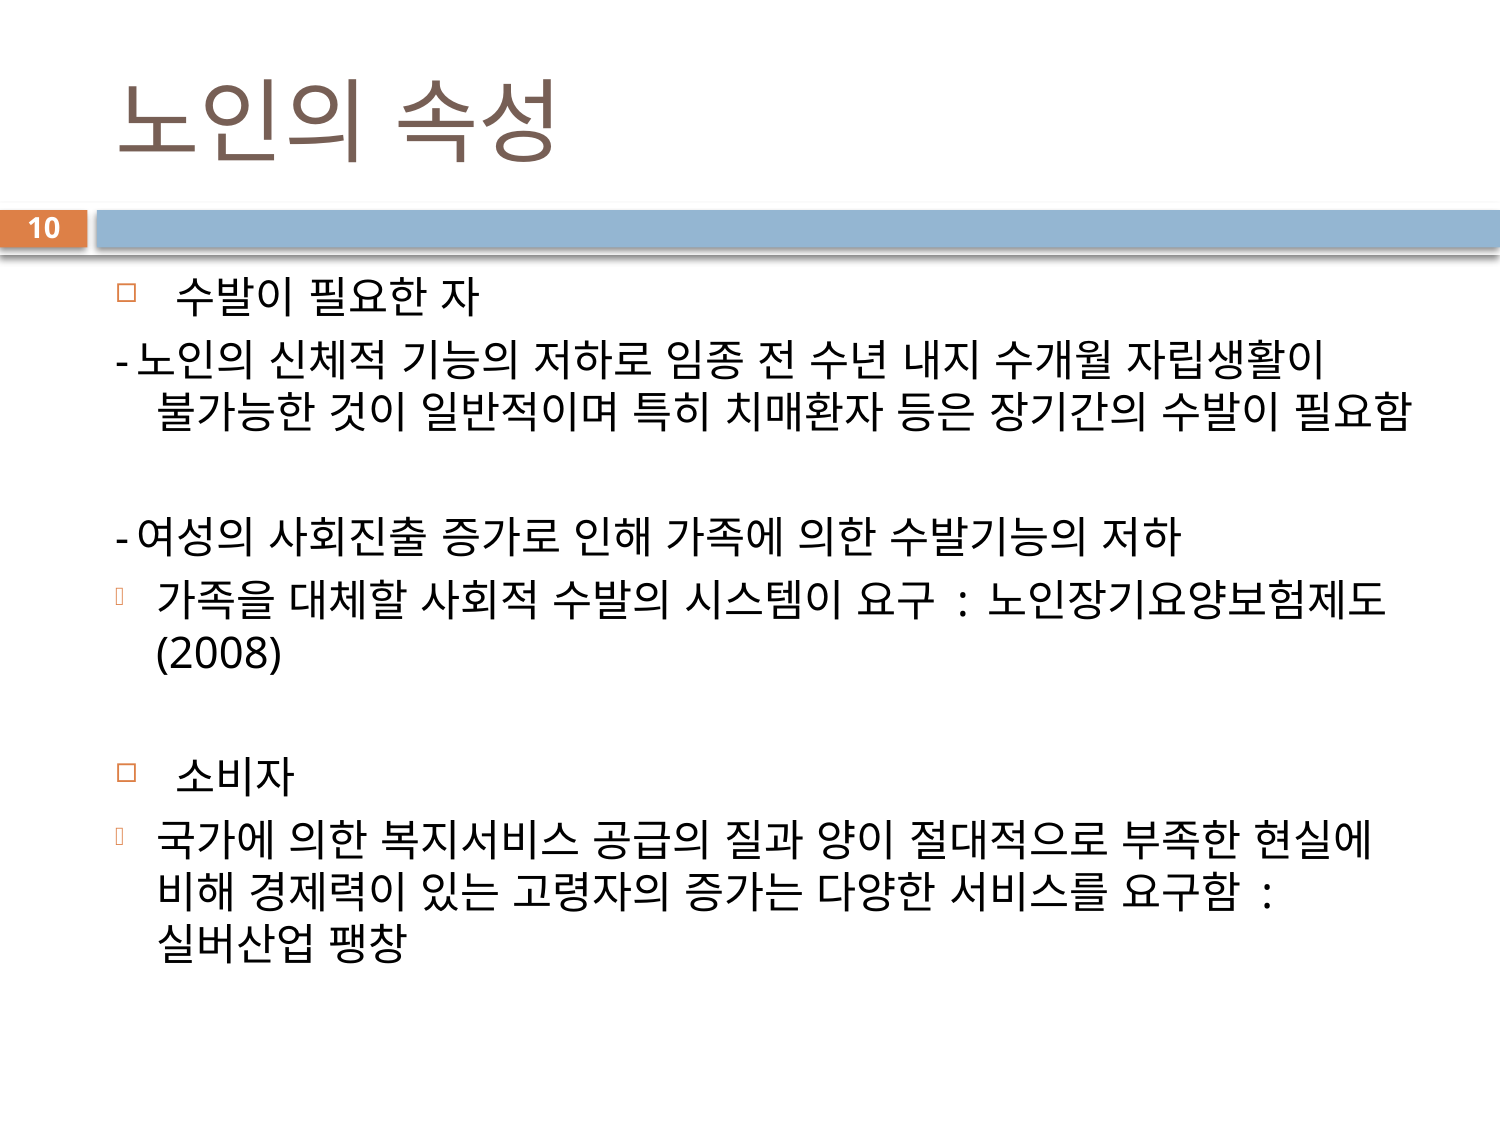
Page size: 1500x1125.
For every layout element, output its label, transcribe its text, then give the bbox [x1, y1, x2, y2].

list 수발이 필요한 자 -노인의 신체적 기능의 저하로 임종 전 수년 내지 수개월 자립생활이 불가능한 것이 일반적이며 특히 치매환자 등은 장기간의 수발이 필요함 -여성의 사회진출 증가로 인해 가족에 의한 수발기능의 저하 가족을 대체할 사회적 수발의 시스템이 요구 : 노인장기요양보험제도 (2008) 소비자 국가에 의한 복지서비스 공급의 질과 양이 절대적으로 부족한 현실에 비해 경제력이 있는 고령자의 증가는 다양한 서비스를 요구함 : 실버산업 팽창 [100, 262, 1438, 1000]
title 노인의 속성 [100, 37, 1438, 200]
slide_number 10 [0, 208, 88, 249]
